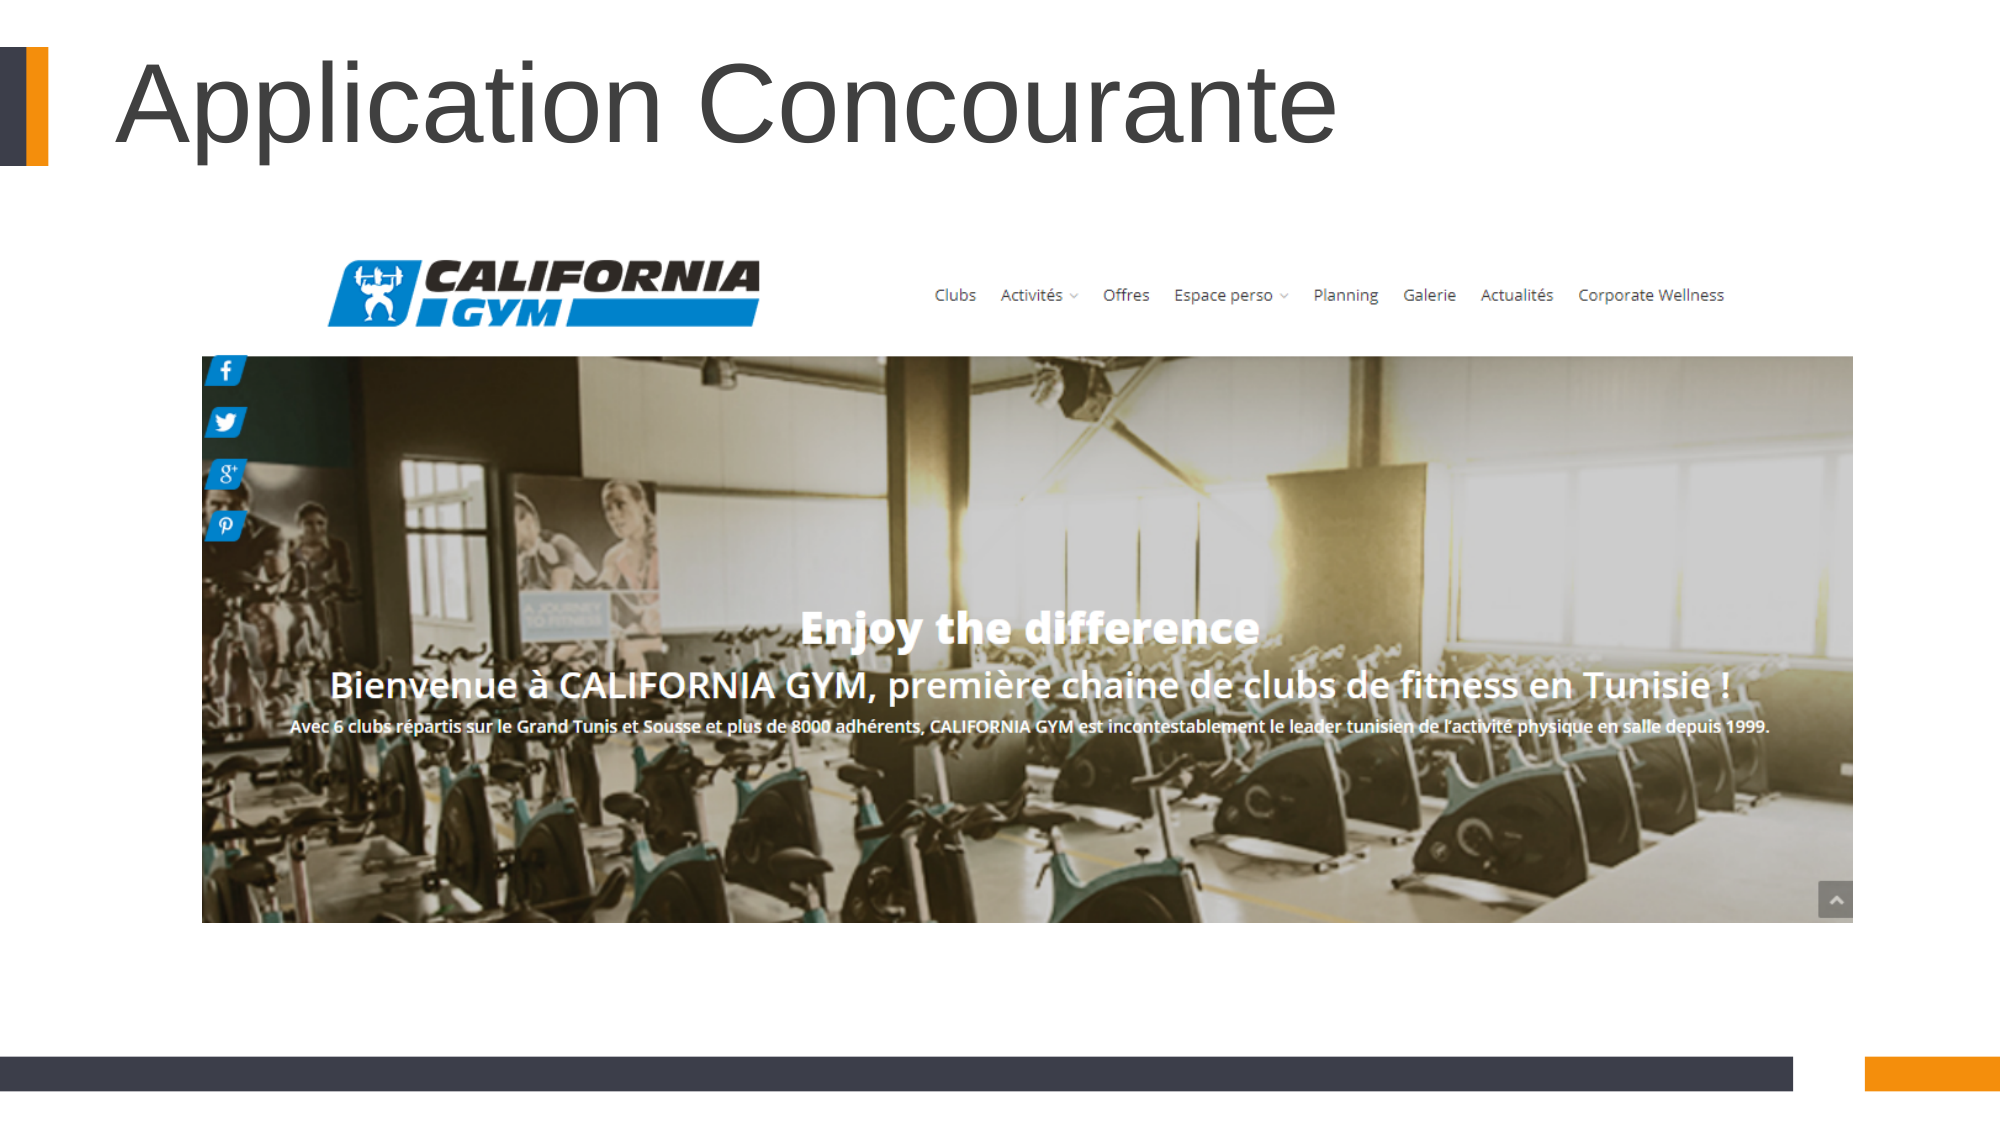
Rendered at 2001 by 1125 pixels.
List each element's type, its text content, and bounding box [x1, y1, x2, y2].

picture [202, 233, 1853, 923]
list Application Concourante [100, 47, 1952, 166]
